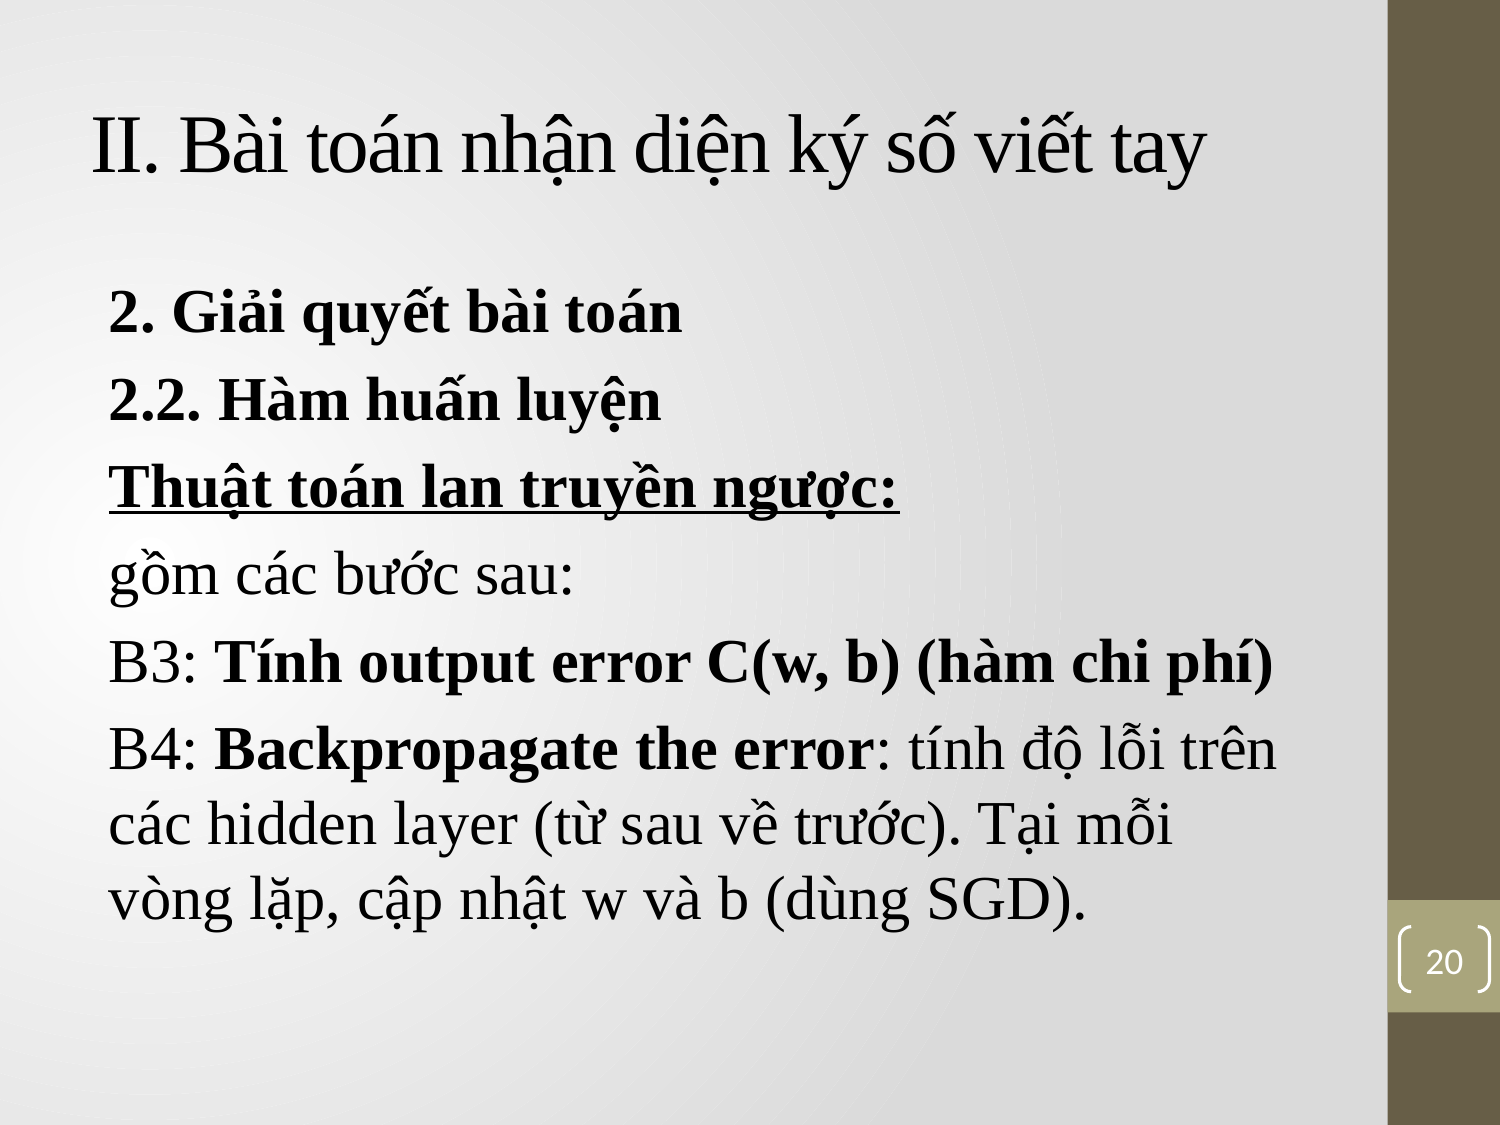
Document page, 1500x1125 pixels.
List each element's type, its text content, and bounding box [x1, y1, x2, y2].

title II. Bài toán nhận diện ký số viết tay [75, 45, 1325, 233]
list 2. Giải quyết bài toán 2.2. Hàm huấn luyện Thuật toán lan truyền ngược: gồm các bước sau: B3: Tính output error C(w, b) (hàm chi phí) B4: Backpropagate the error: tính độ lỗi trên các hidden layer (từ sau về trước). Tại mỗi vòng lặp, cập nhật w và b (dùng SGD). [75, 262, 1325, 1050]
slide_number 20 [1397, 925, 1492, 994]
